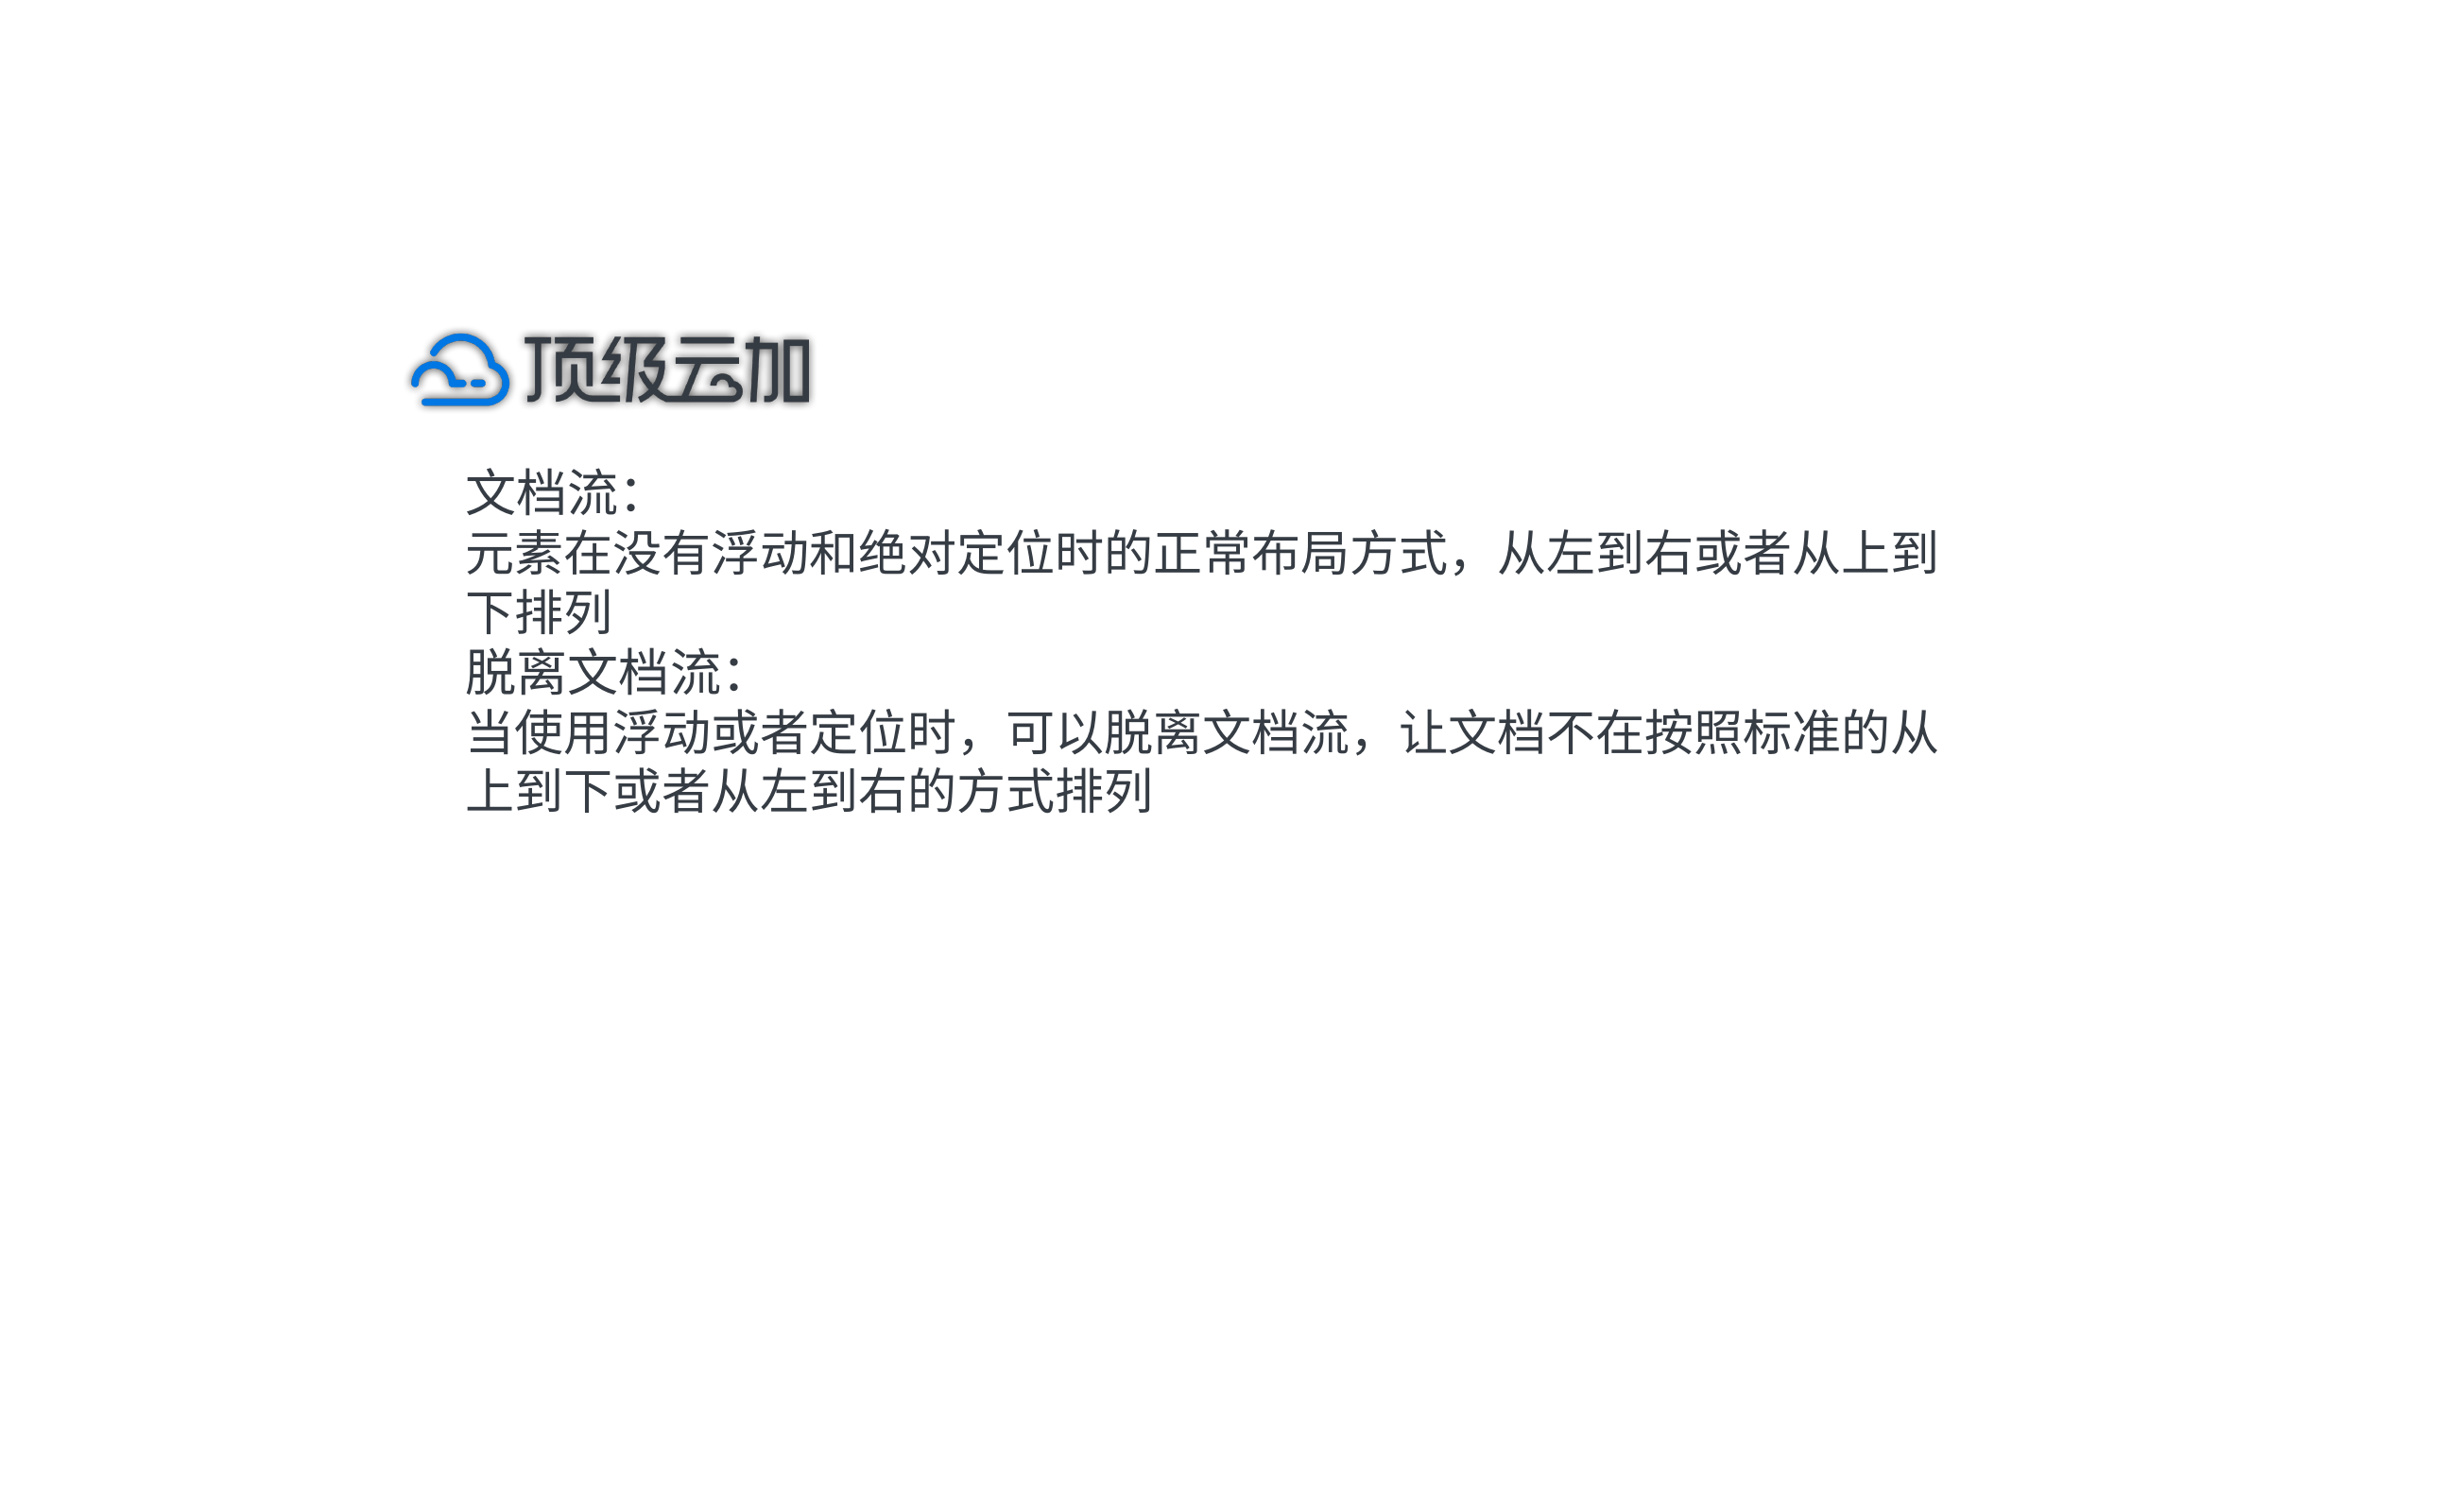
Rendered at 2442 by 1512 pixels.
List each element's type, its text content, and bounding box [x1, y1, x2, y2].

title 文档流： 元素在没有浮动和绝对定位时的正常布局方式，从左到右或者从上到下排列 脱离文档流： 当使用浮动或者定位时，可以脱离文档流，让文档不在按照标准的从上到下或者从左到右的方式排列 [460, 455, 1982, 1140]
picture [362, 220, 858, 520]
